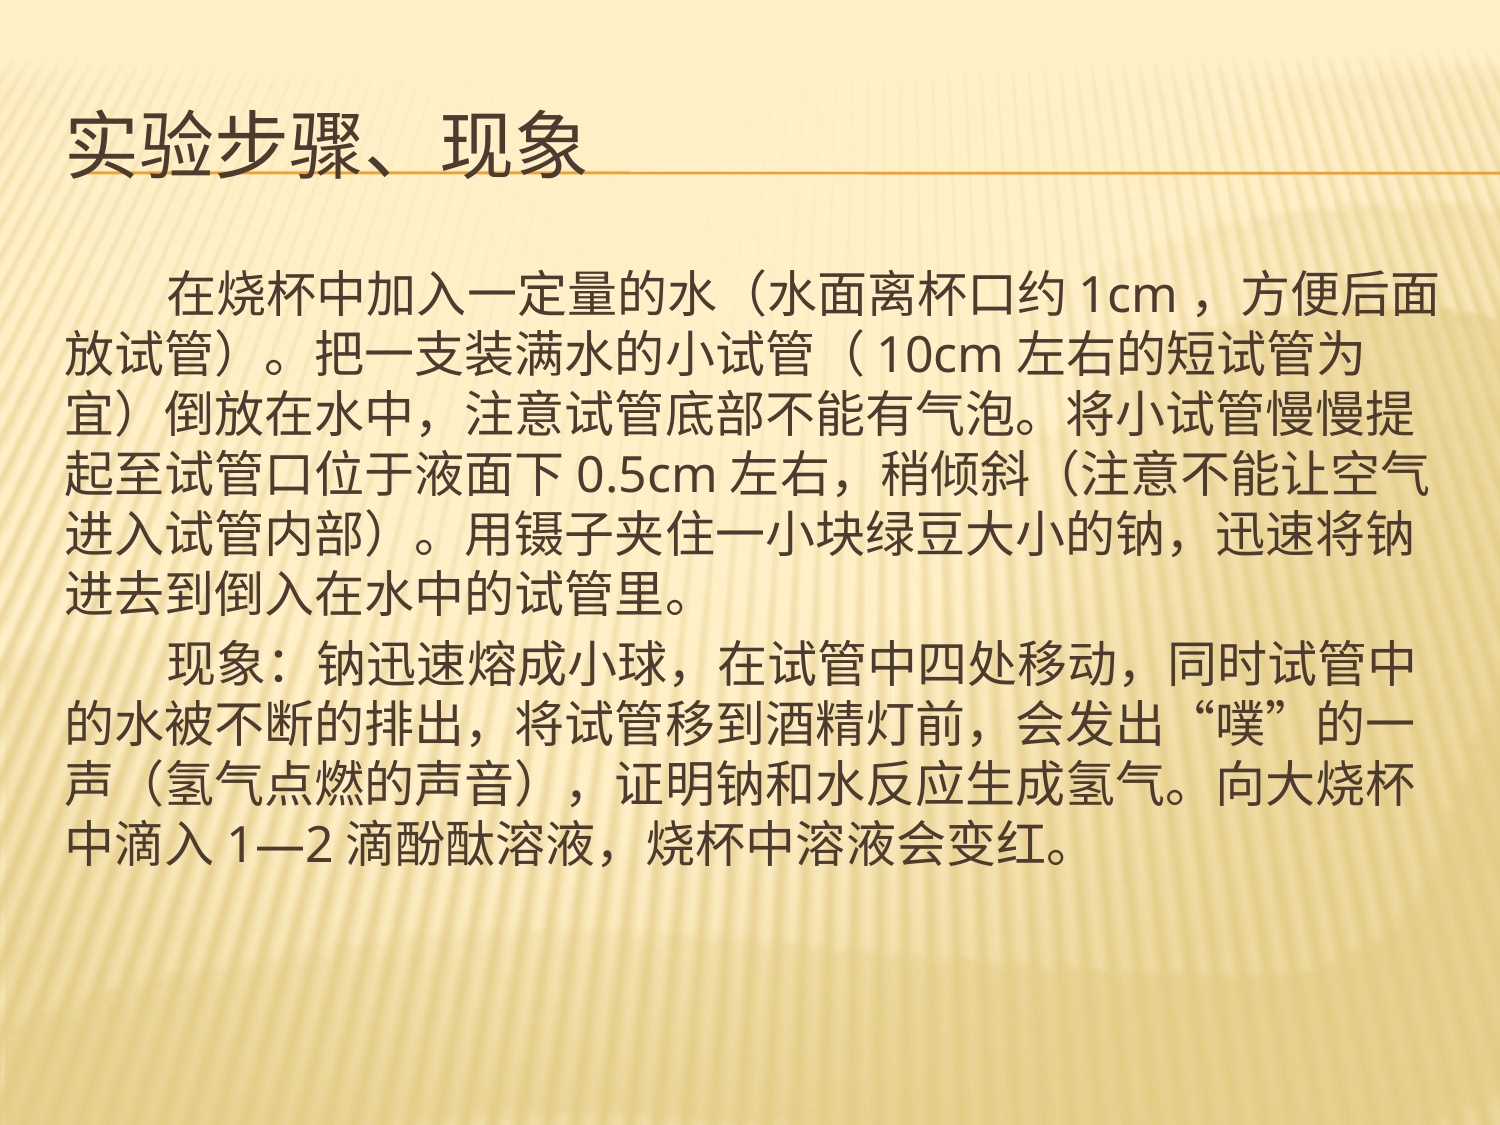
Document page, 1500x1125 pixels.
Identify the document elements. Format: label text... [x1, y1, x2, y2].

title 实验步骤、现象 [50, 75, 1475, 213]
list 在烧杯中加入一定量的水（水面离杯口约1cm，方便后面放试管）。把一支装满水的小试管（10cm左右的短试管为宜）倒放在水中，注意试管底部不能有气泡。将小试管慢慢提起至试管口位于液面下0.5cm左右，稍倾斜（注意不能让空气进入试管内部）。用镊子夹住一小块绿豆大小的钠，迅速将钠进去到倒入在水中的试管里。 现象：钠迅速熔成小球，在试管中四处移动，同时试管中的水被不断的排出，将试管移到酒精灯前，会发出“噗”的一声（氢气点燃的声音），证明钠和水反应生成氢气。向大烧杯中滴入1—2滴酚酞溶液，烧杯中溶液会变红。 [50, 254, 1475, 998]
